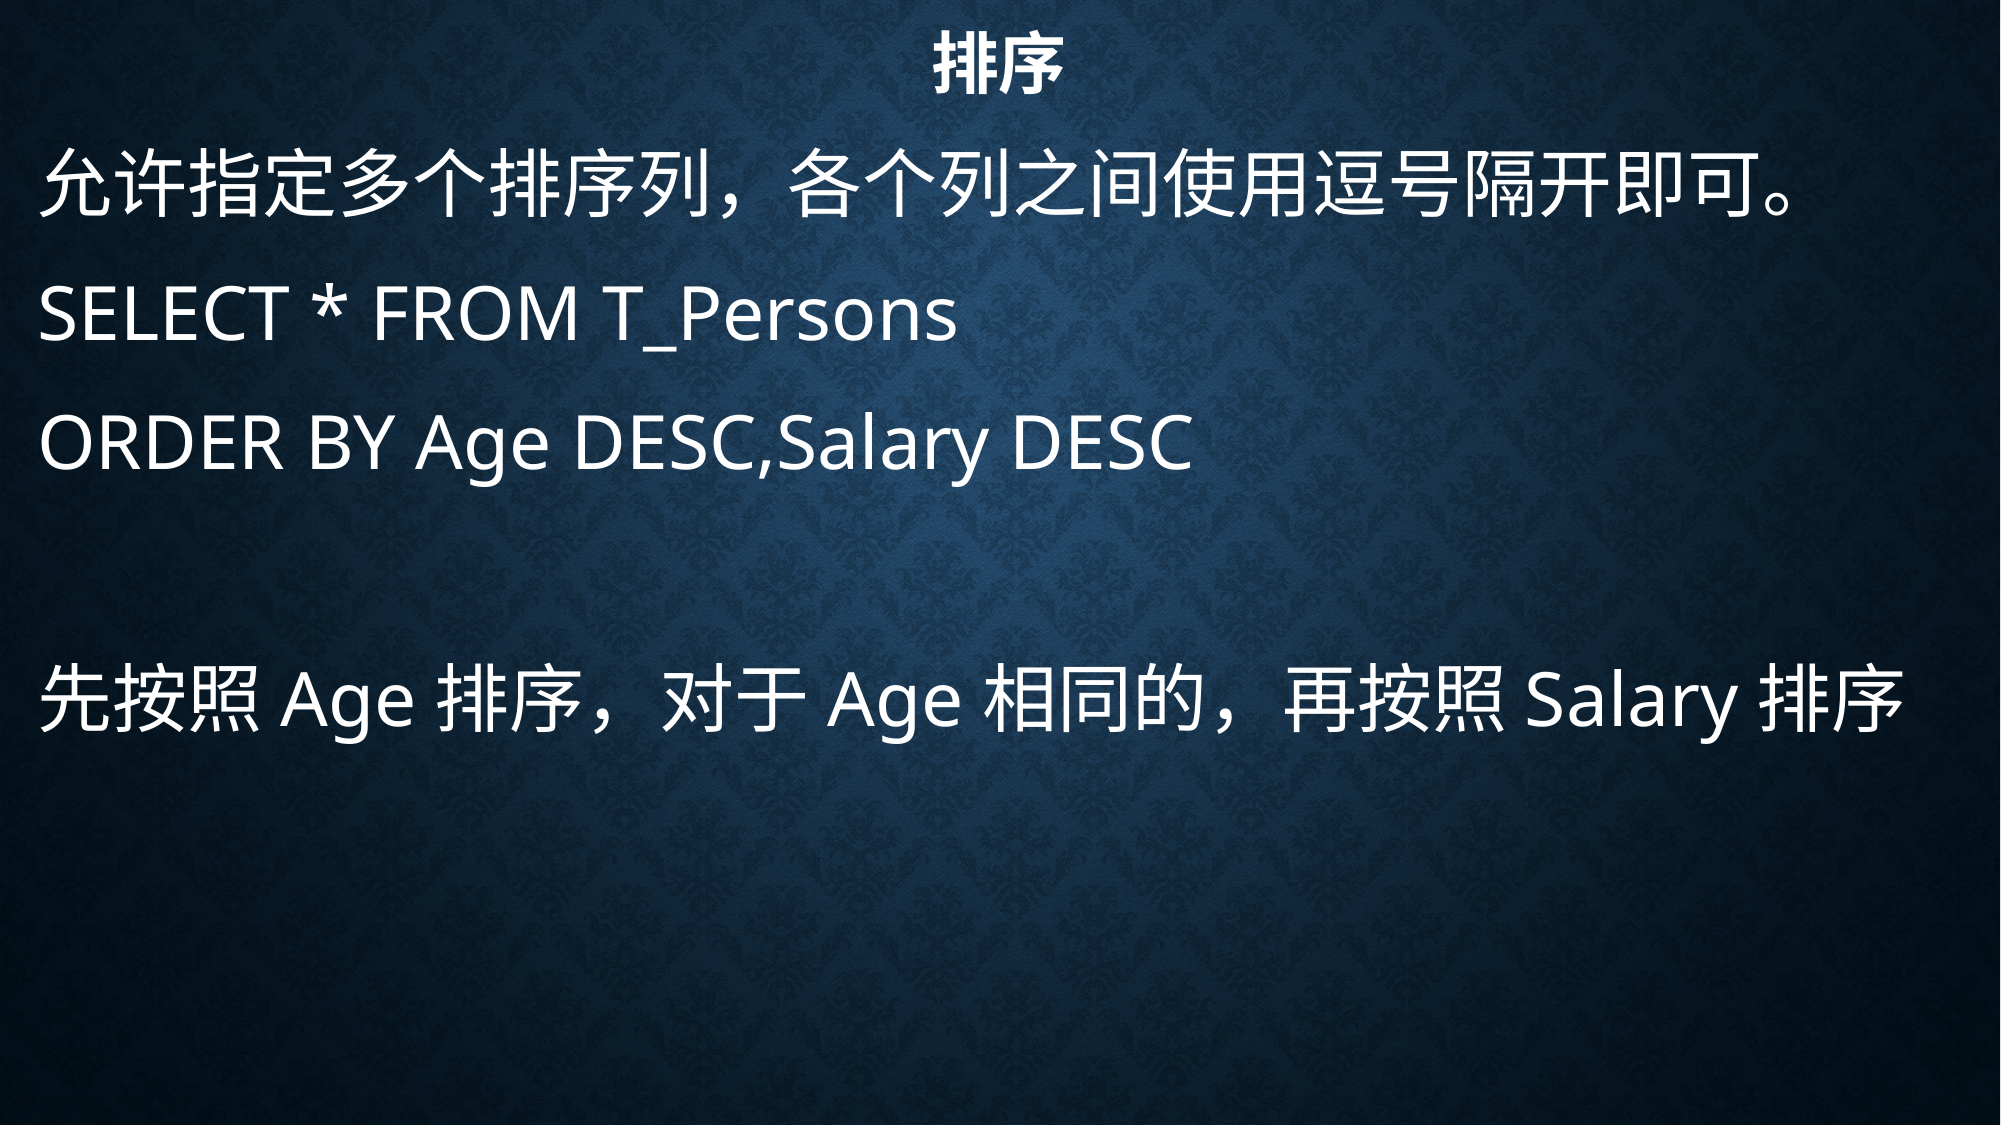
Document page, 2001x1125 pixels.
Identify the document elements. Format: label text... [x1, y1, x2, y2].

title 排序 [149, 22, 1849, 111]
list 允许指定多个排序列，各个列之间使用逗号隔开即可。 SELECT * FROM T_Persons ORDER BY Age DESC,Salary DESC 先按照Age排序，对于Age相同的，再按照Salary排序 [22, 111, 1976, 1069]
